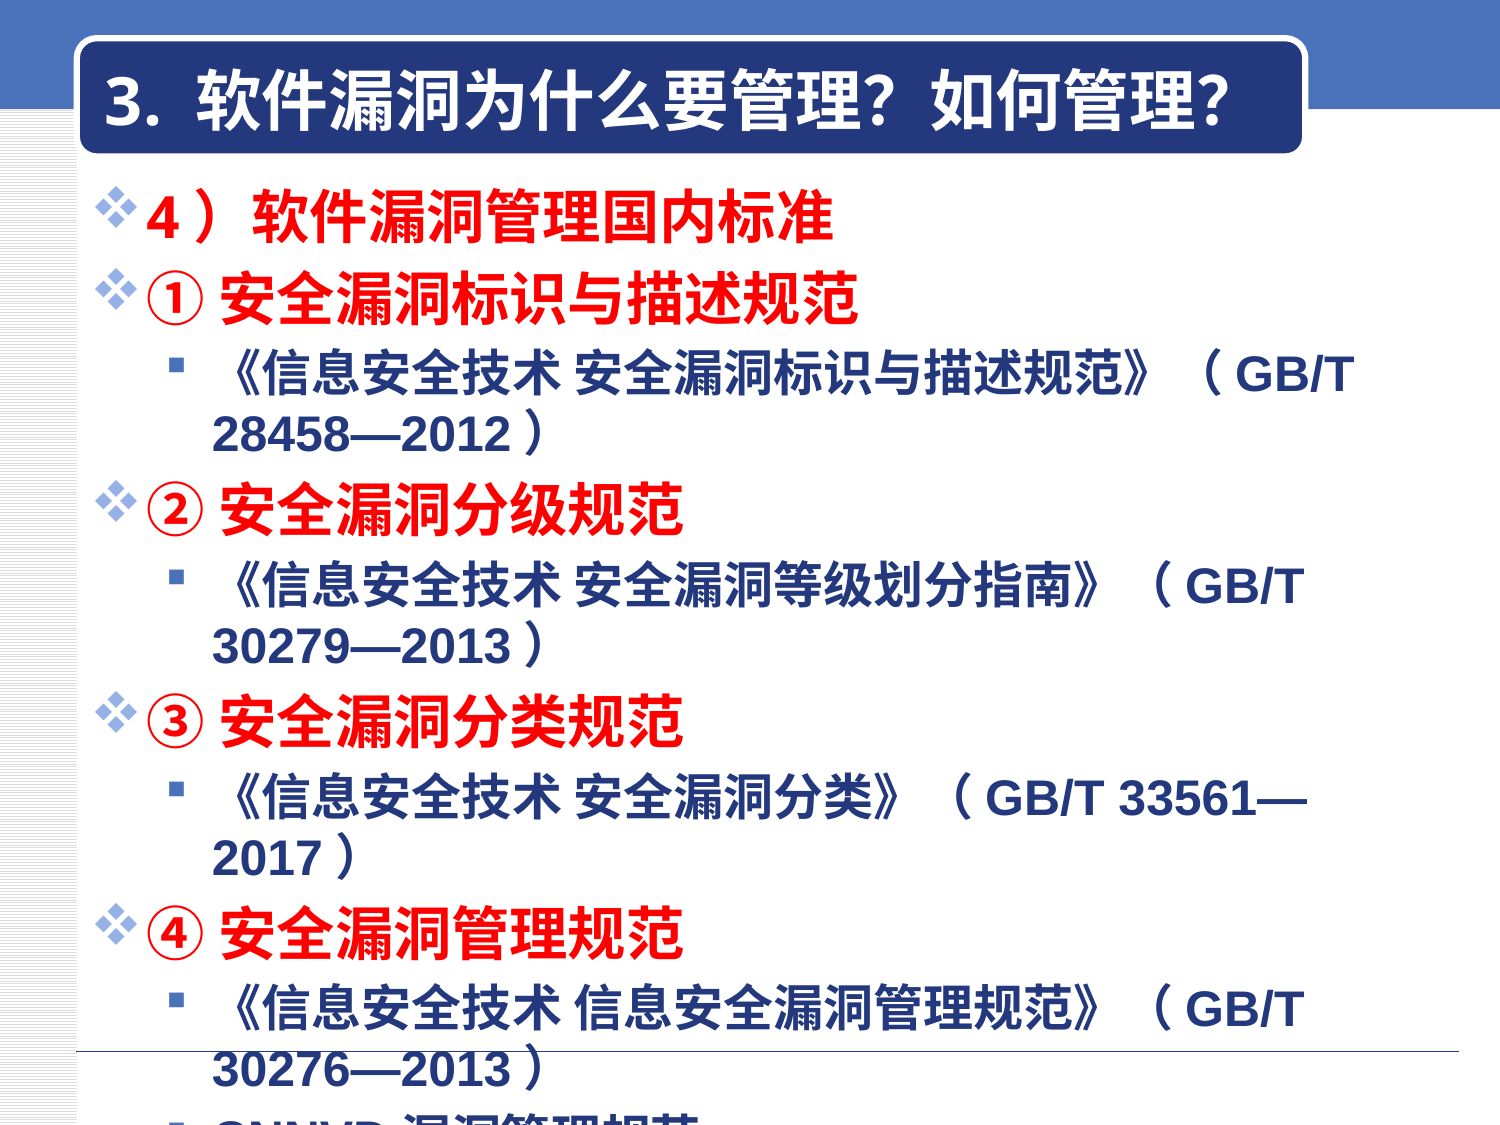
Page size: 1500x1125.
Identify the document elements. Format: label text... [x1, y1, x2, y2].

list 4）软件漏洞管理国内标准 ①安全漏洞标识与描述规范 《信息安全技术 安全漏洞标识与描述规范》（GB/T 28458—2012） ②安全漏洞分级规范 《信息安全技术 安全漏洞等级划分指南》（GB/T 30279—2013） ③安全漏洞分类规范 《信息安全技术 安全漏洞分类》（GB/T 33561—2017） ④安全漏洞管理规范 《信息安全技术 信息安全漏洞管理规范》（GB/T 30276—2013） CNNVD漏洞管理规范 [75, 172, 1471, 920]
title 3. 软件漏洞为什么要管理？如何管理？ [89, 52, 1317, 145]
